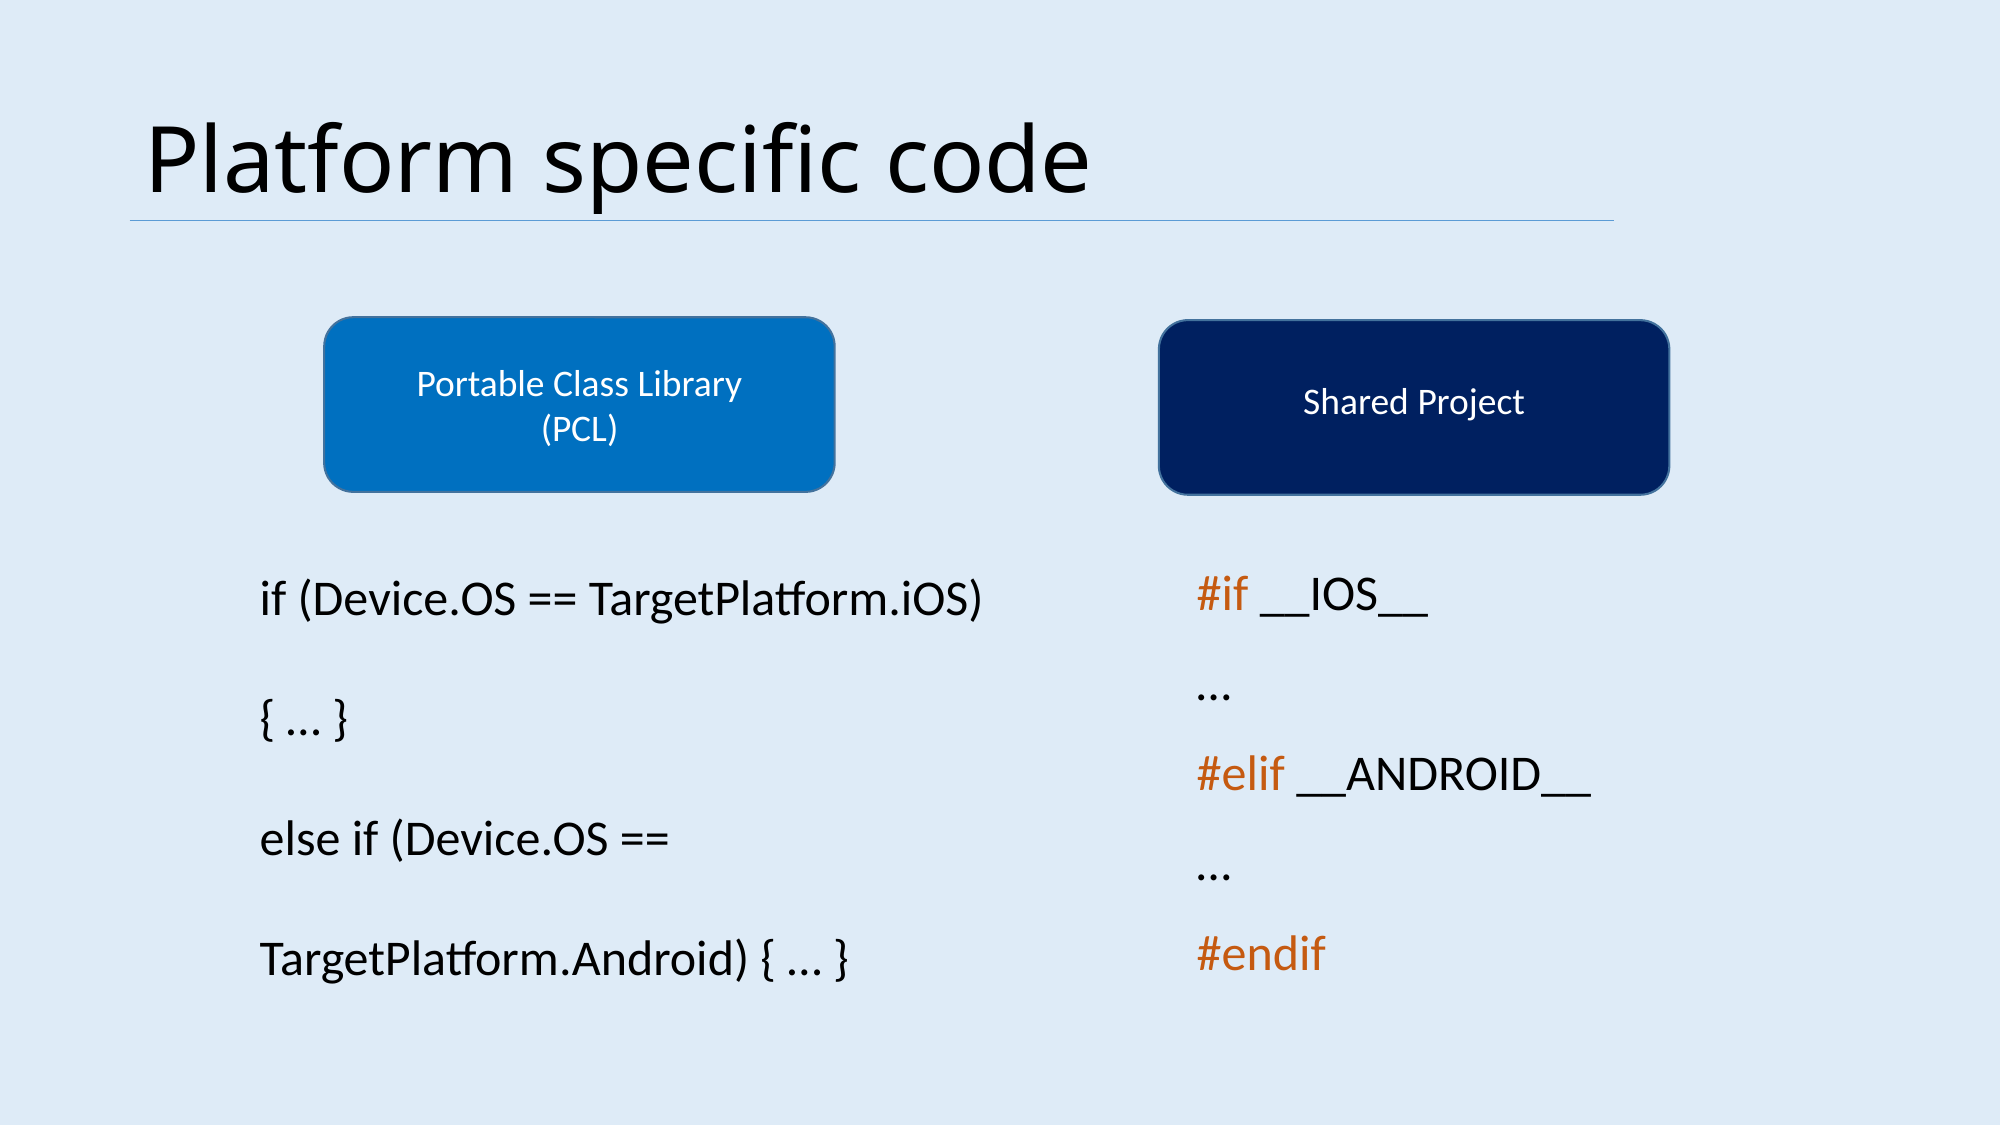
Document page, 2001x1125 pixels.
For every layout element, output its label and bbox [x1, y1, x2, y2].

text_box [324, 317, 835, 492]
picture [0, 0, 2000, 1125]
text_box [1158, 320, 1670, 495]
